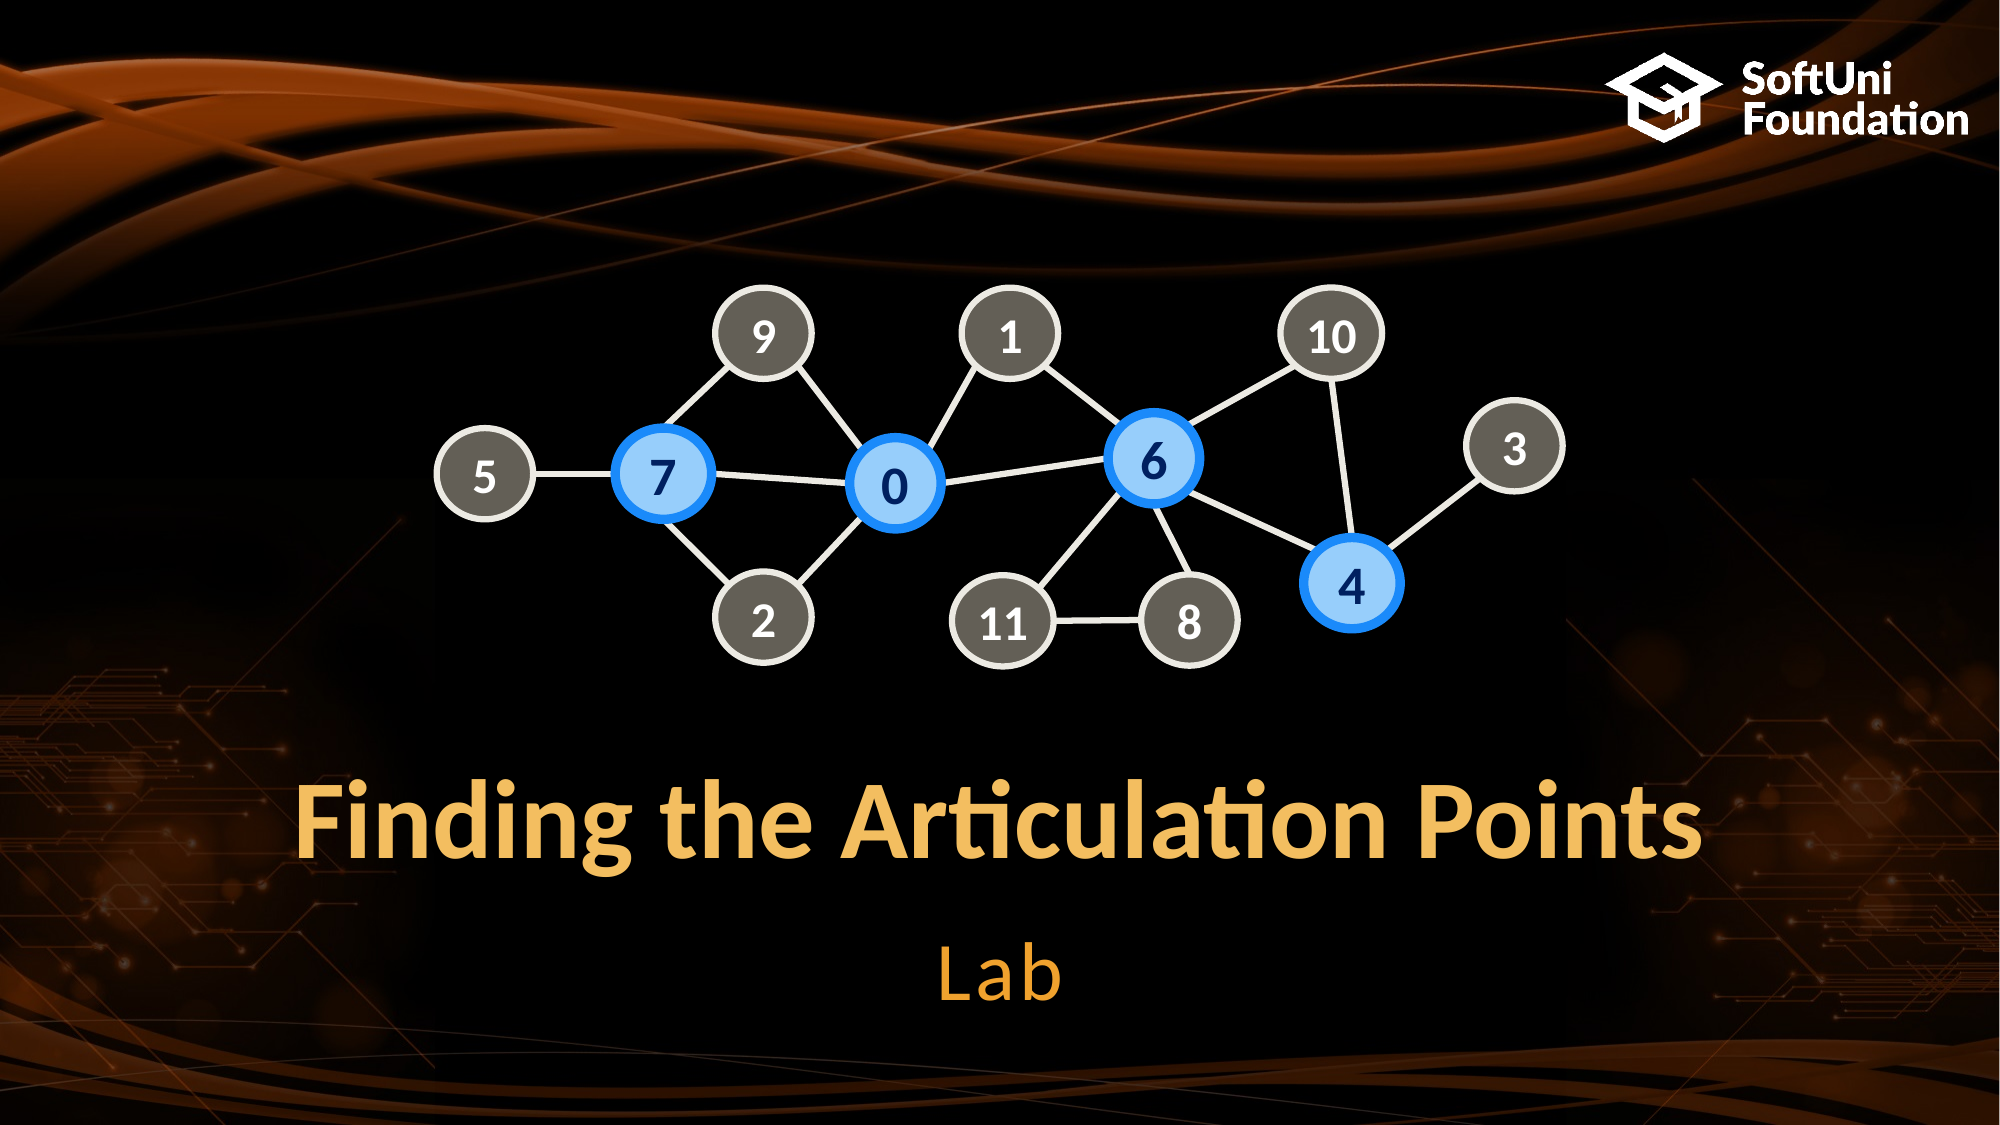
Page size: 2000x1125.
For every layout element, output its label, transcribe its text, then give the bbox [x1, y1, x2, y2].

picture [0, 0, 2000, 1125]
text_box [436, 287, 1563, 667]
list Lab [149, 906, 1850, 1025]
title Finding the Articulation Points [149, 754, 1850, 890]
